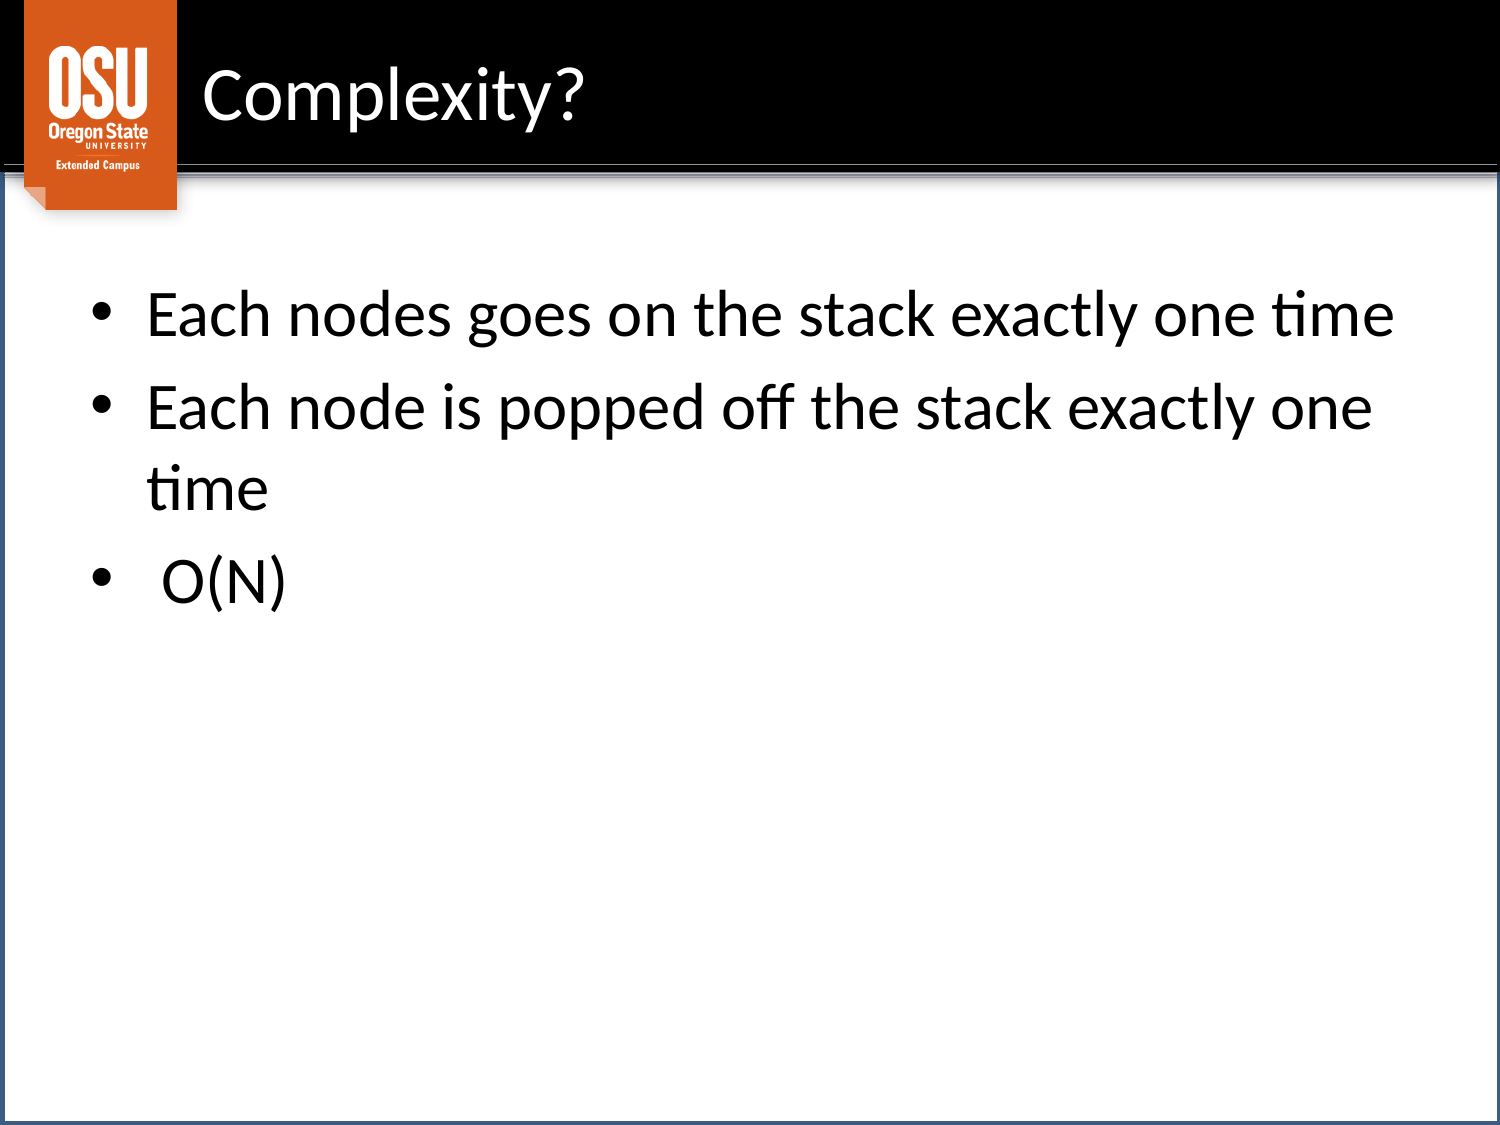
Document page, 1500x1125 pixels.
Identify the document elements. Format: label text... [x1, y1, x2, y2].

picture [0, 0, 1500, 1125]
list Each nodes goes on the stack exactly one time Each node is popped off the stack exactly one time O(N) [75, 262, 1425, 1005]
title Complexity? [187, 0, 1425, 184]
